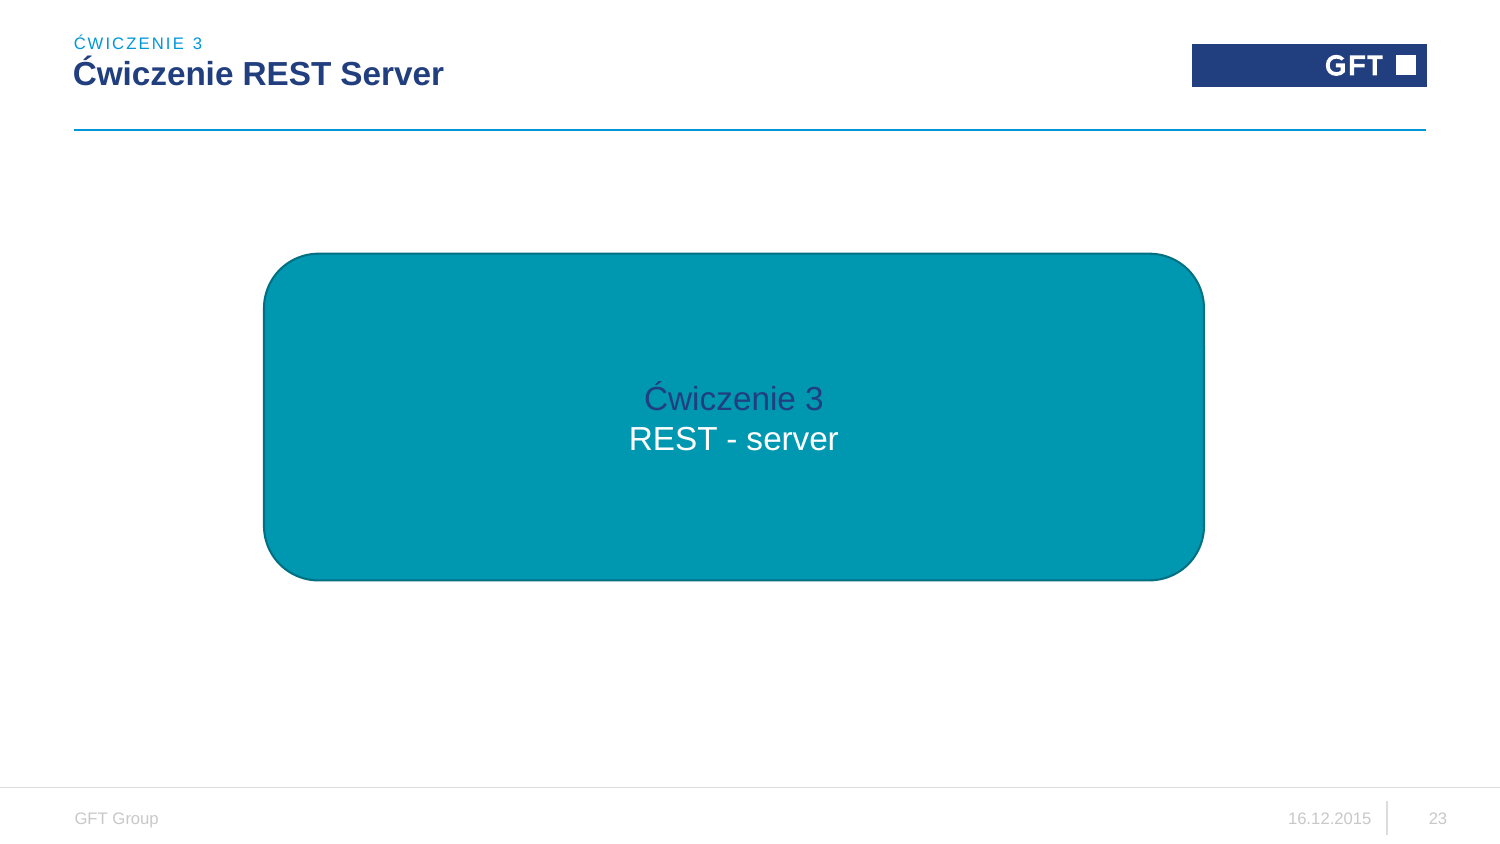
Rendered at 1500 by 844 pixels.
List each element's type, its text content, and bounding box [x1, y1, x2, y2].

text_box Ćwiczenie 3 REST - server [262, 252, 1206, 582]
title Ćwiczenie REST Server [72, 56, 1171, 94]
list ĆWICZENIE 3 [73, 32, 1172, 53]
